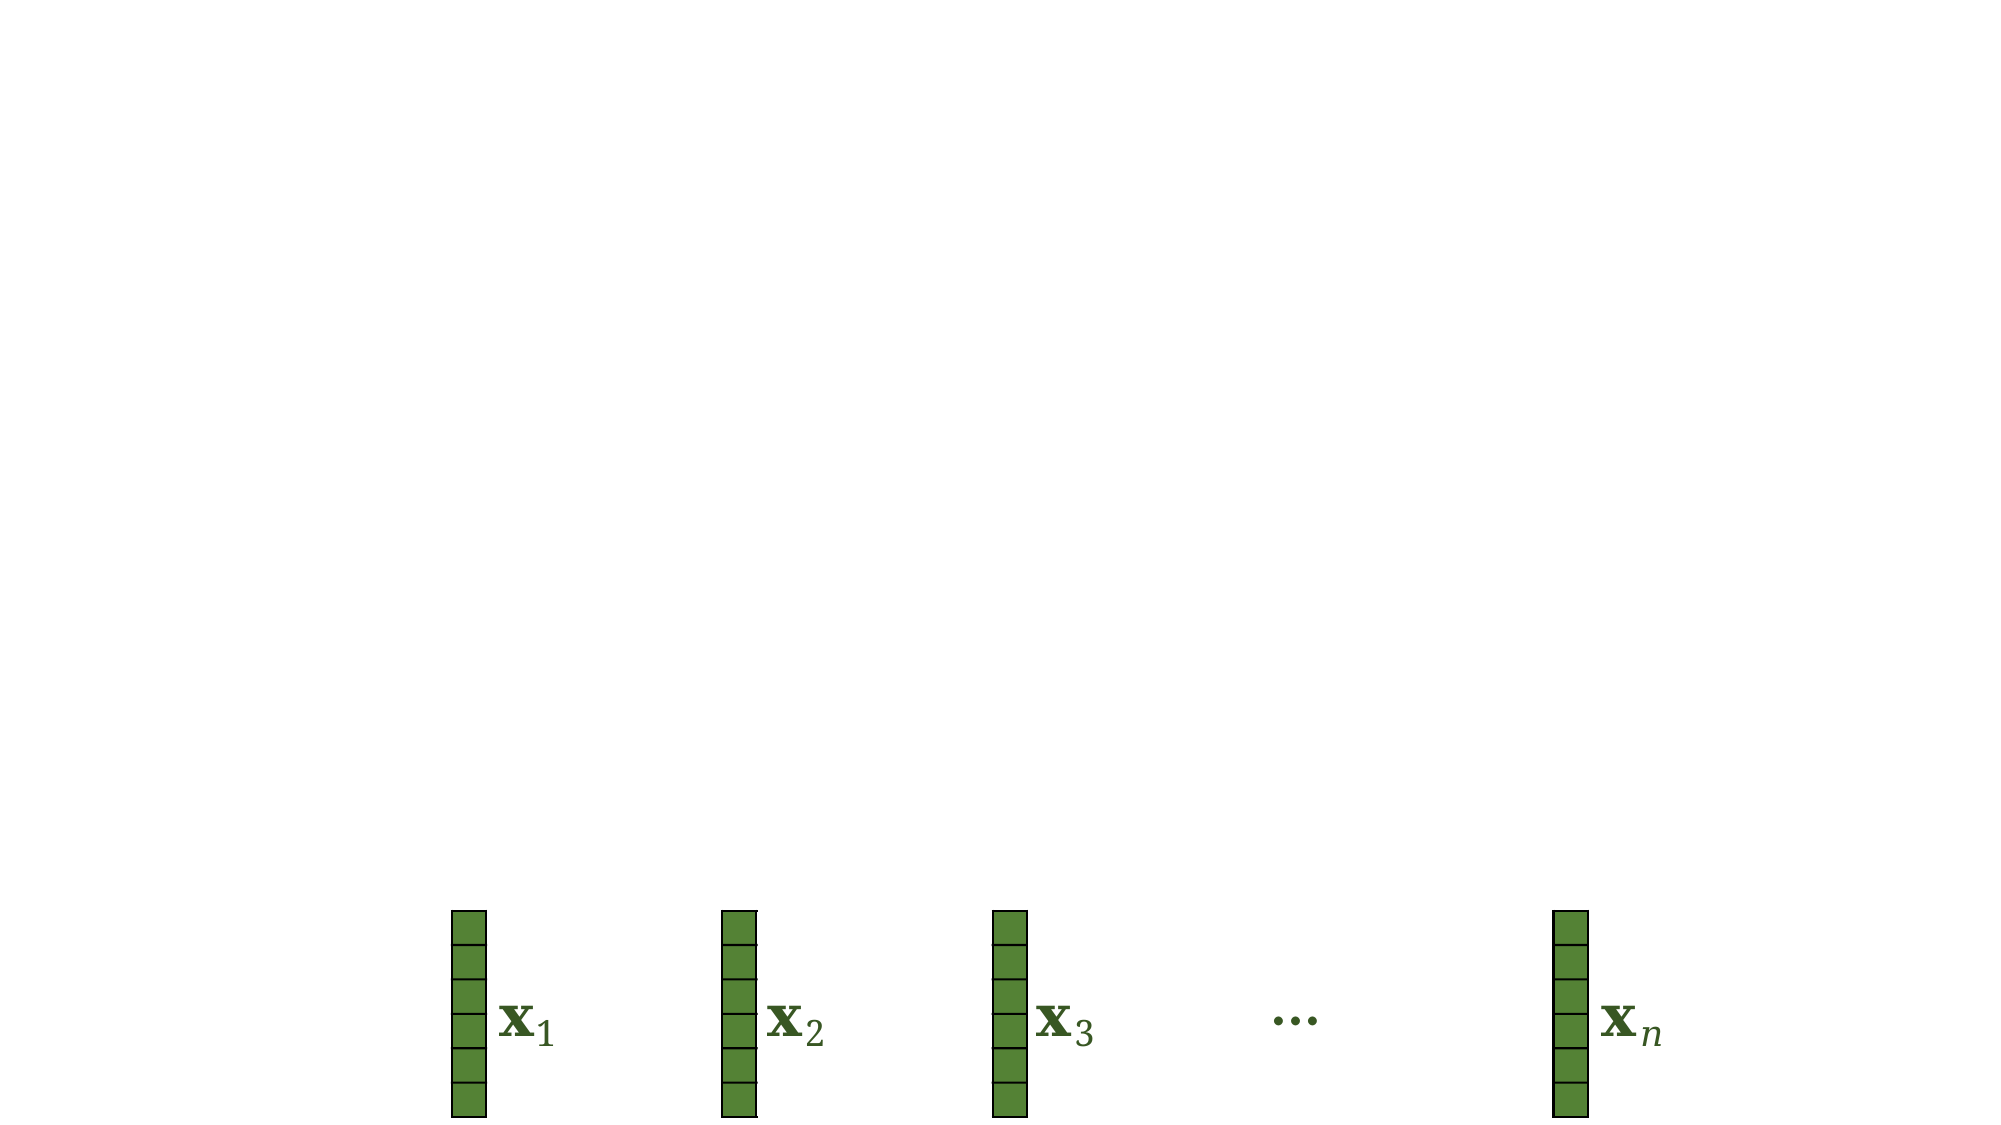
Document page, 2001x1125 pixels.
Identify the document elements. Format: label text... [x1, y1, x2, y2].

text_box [720, 909, 758, 1119]
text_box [450, 909, 488, 1119]
text_box 𝐱1 [493, 972, 561, 1054]
title 𝐱𝑛 [1594, 972, 1667, 1125]
text_box 𝐱3 [1034, 972, 1100, 1054]
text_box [991, 909, 1029, 1119]
text_box ⋯ [1266, 957, 1343, 1060]
text_box 𝐱2 [763, 972, 831, 1054]
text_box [1552, 909, 1589, 1119]
